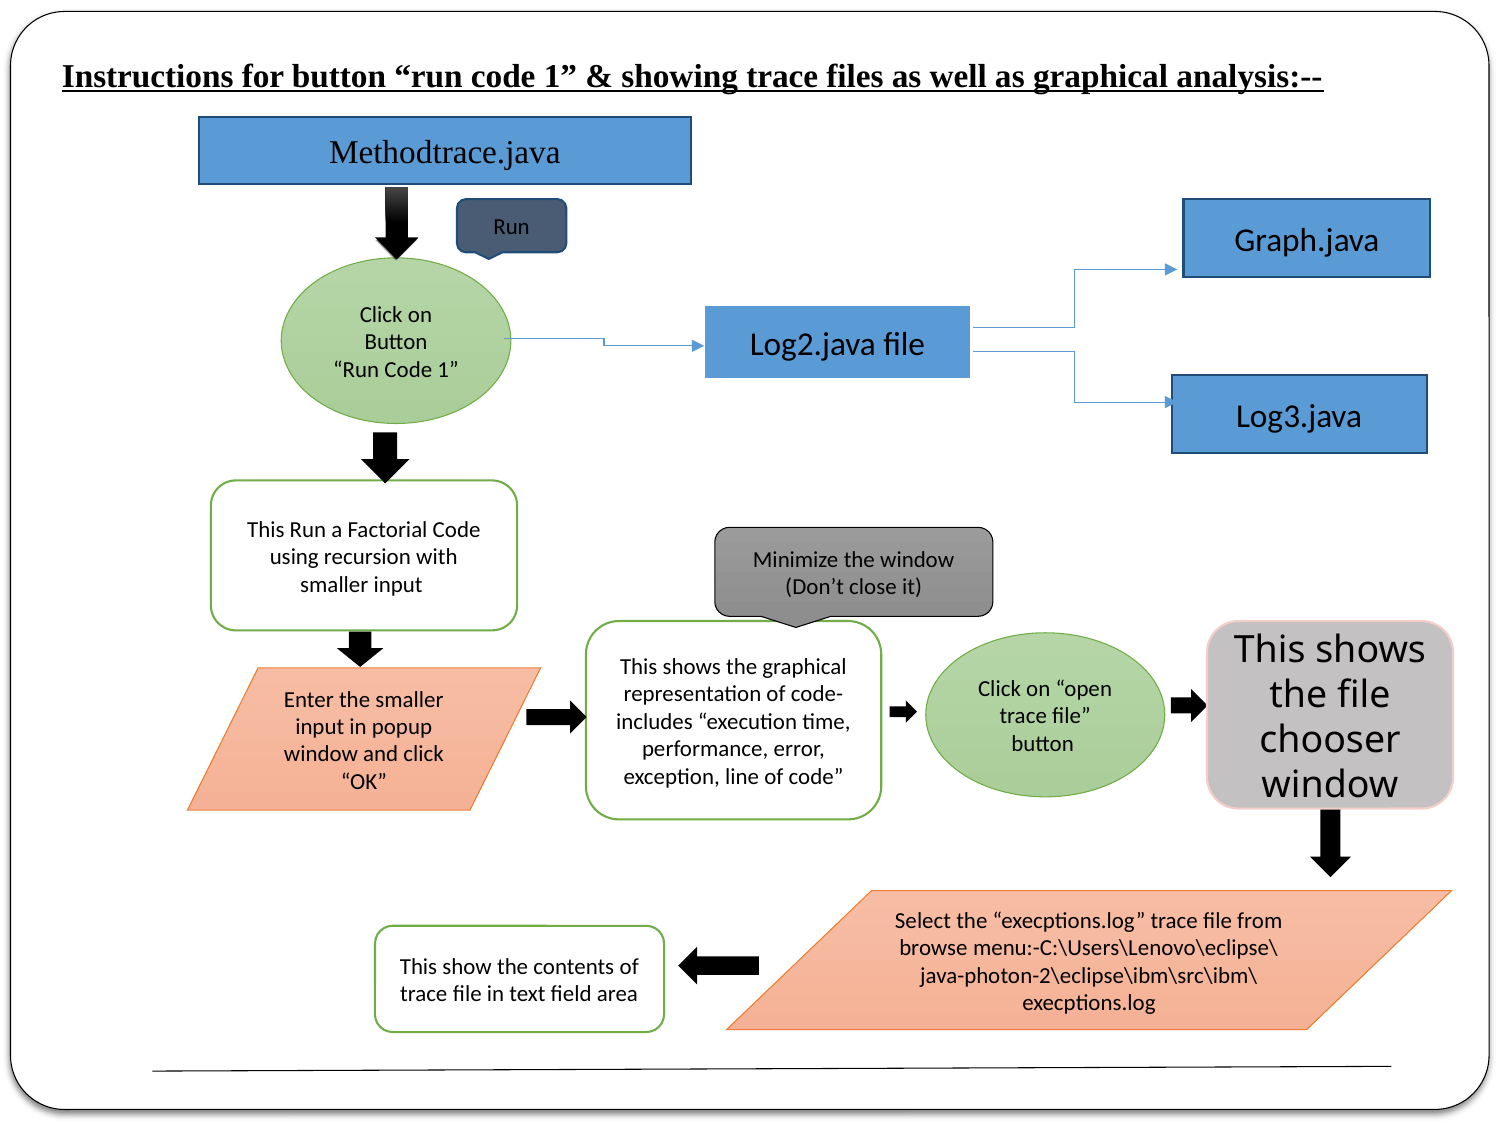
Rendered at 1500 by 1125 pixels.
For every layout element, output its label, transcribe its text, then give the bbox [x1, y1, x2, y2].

text_box [972, 263, 1178, 328]
text_box This Run a Factorial Code using recursion with smaller input [210, 480, 518, 631]
text_box [363, 433, 408, 482]
text_box [890, 703, 916, 721]
text_box [679, 949, 758, 982]
text_box [339, 632, 381, 666]
text_box Click on “open trace file” button [925, 632, 1165, 797]
text_box Minimize the window (Don’t close it) [714, 527, 993, 628]
text_box [527, 703, 586, 732]
text_box Select the “execptions.log” trace file from browse menu:-C:\Users\Lenovo\eclipse\java-photon-2\eclipse\ibm\src\ibm\execptions.log [726, 890, 1452, 1030]
text_box Enter the smaller input in popup window and click “OK” [187, 667, 541, 811]
text_box Methodtrace.java [199, 117, 692, 185]
text_box Log3.java [1171, 375, 1427, 454]
text_box This shows the graphical representation of code- includes “execution time, performance, error, exception, line of code” [585, 621, 882, 820]
text_box This shows the file chooser window [1205, 620, 1455, 810]
text_box This show the contents of trace file in text field area [374, 925, 665, 1033]
text_box [503, 338, 705, 353]
text_box Click on Button “Run Code 1” [281, 257, 511, 424]
text_box Graph.java [1183, 199, 1431, 278]
text_box Log2.java file [703, 304, 972, 380]
text_box [1171, 691, 1205, 720]
text_box Run [456, 199, 567, 259]
text_box Instructions for button “run code 1” & showing trace files as well as graphical analysis:-- [46, 47, 1442, 102]
text_box [972, 351, 1178, 409]
text_box [375, 187, 419, 260]
text_box [1312, 810, 1349, 876]
